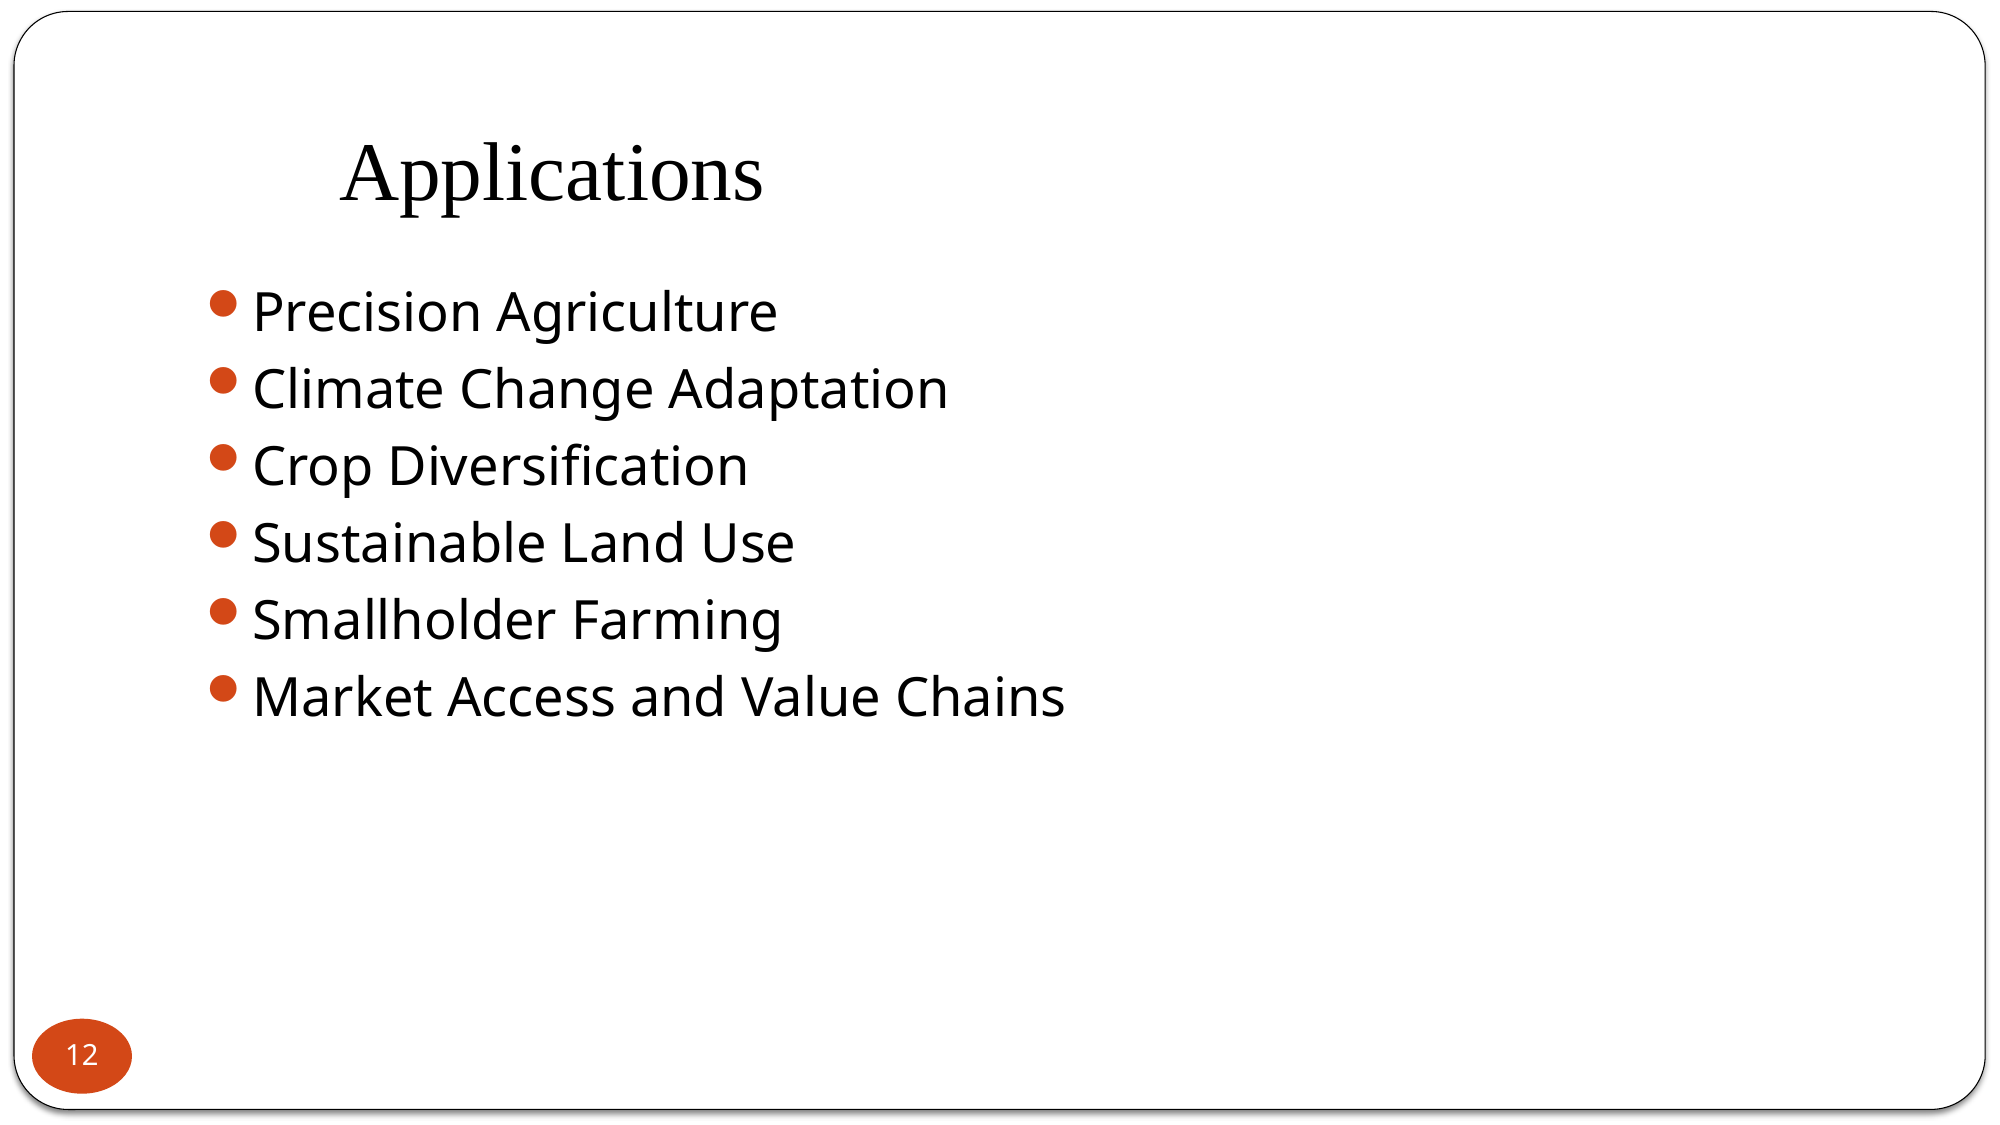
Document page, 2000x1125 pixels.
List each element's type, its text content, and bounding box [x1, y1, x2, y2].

list Precision Agriculture Climate Change Adaptation Crop Diversification Sustainable Land Use Smallholder Farming Market Access and Value Chains [191, 269, 1733, 835]
title Applications [199, 45, 1900, 233]
slide_number 12 [32, 1018, 132, 1094]
